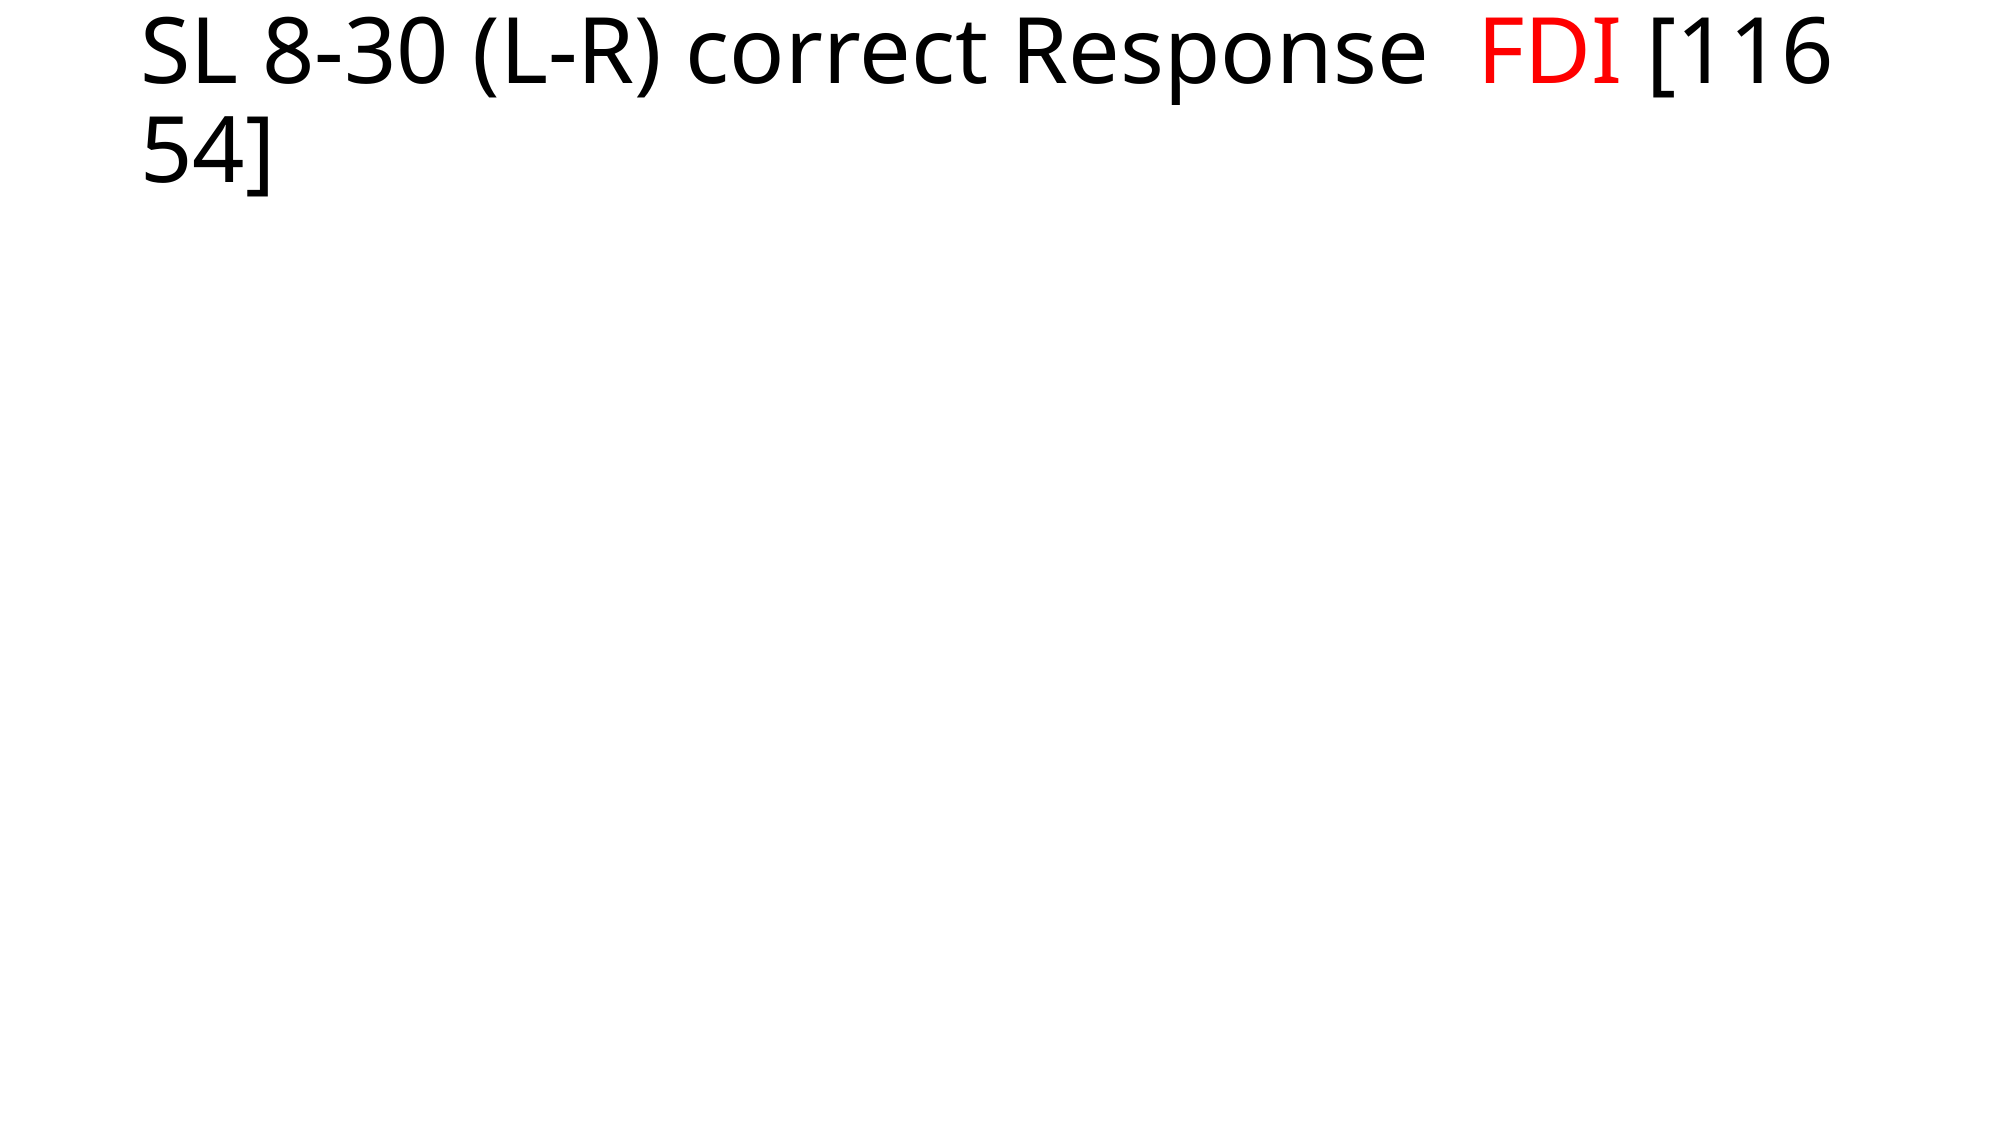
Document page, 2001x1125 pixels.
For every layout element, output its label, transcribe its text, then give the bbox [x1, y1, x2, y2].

title SL 8-30 (L-R) correct Response FDI [116 54] [125, 0, 1851, 213]
